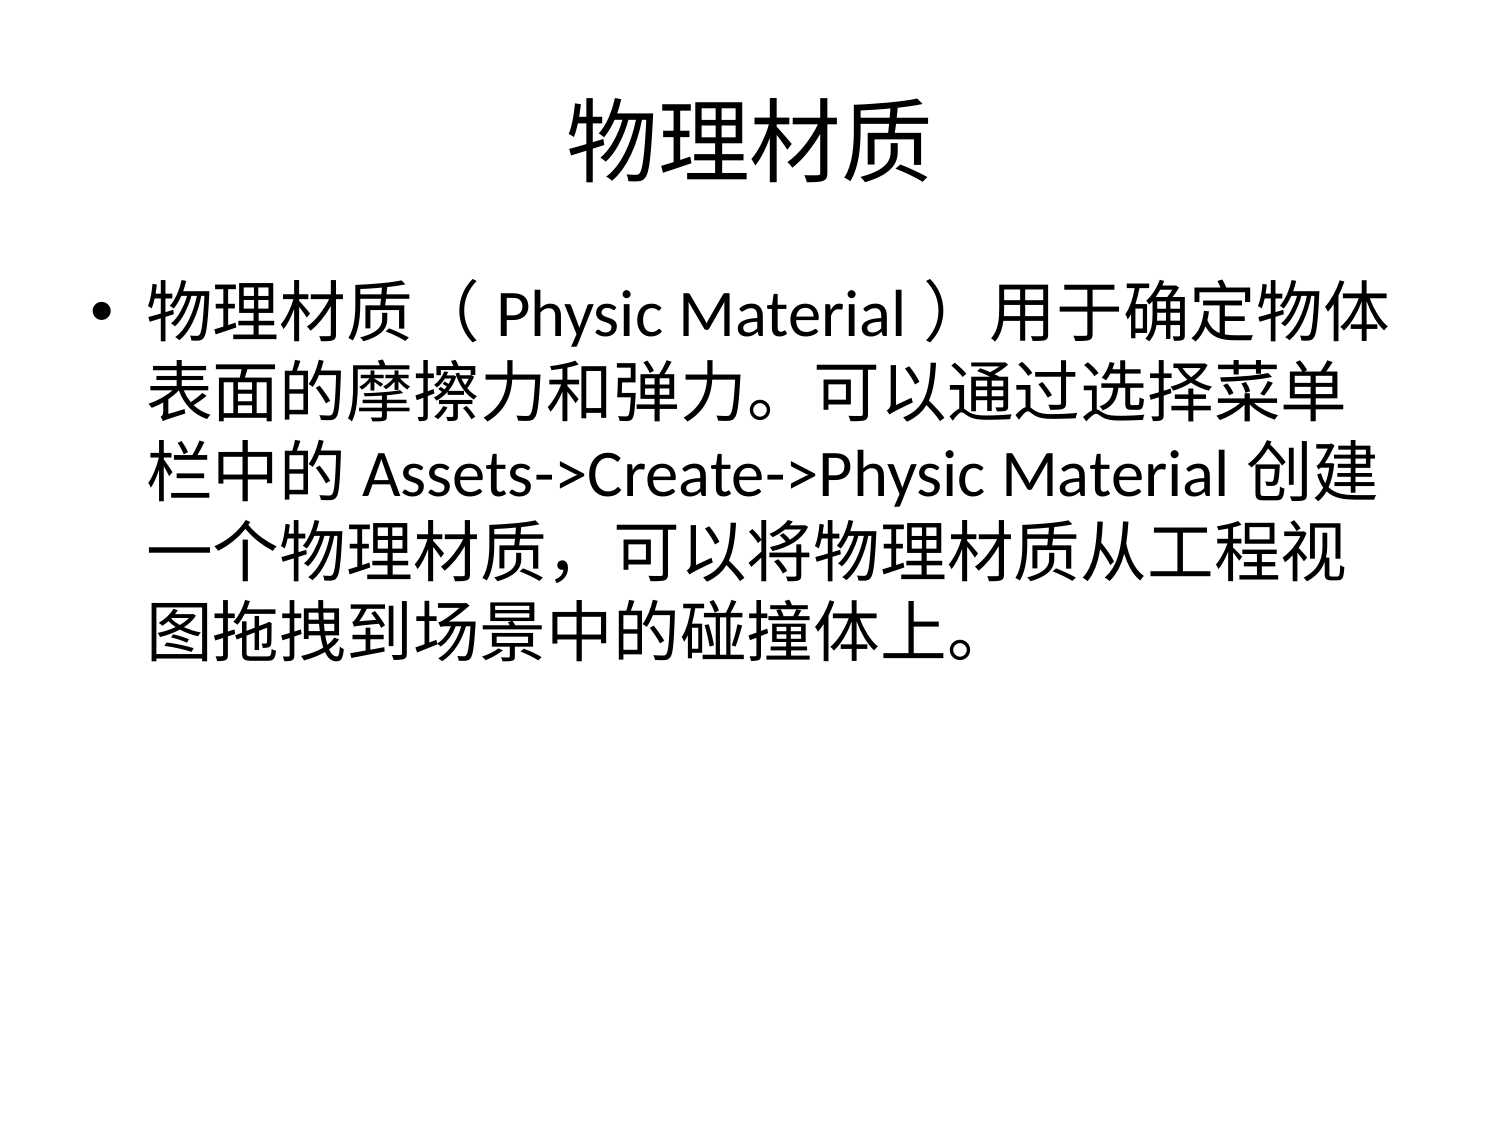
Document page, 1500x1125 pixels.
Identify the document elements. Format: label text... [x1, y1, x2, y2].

list 物理材质（Physic Material）用于确定物体表面的摩擦力和弹力。可以通过选择菜单栏中的Assets->Create->Physic Material创建一个物理材质，可以将物理材质从工程视图拖拽到场景中的碰撞体上。 [75, 262, 1425, 1005]
title 物理材质 [75, 45, 1425, 233]
